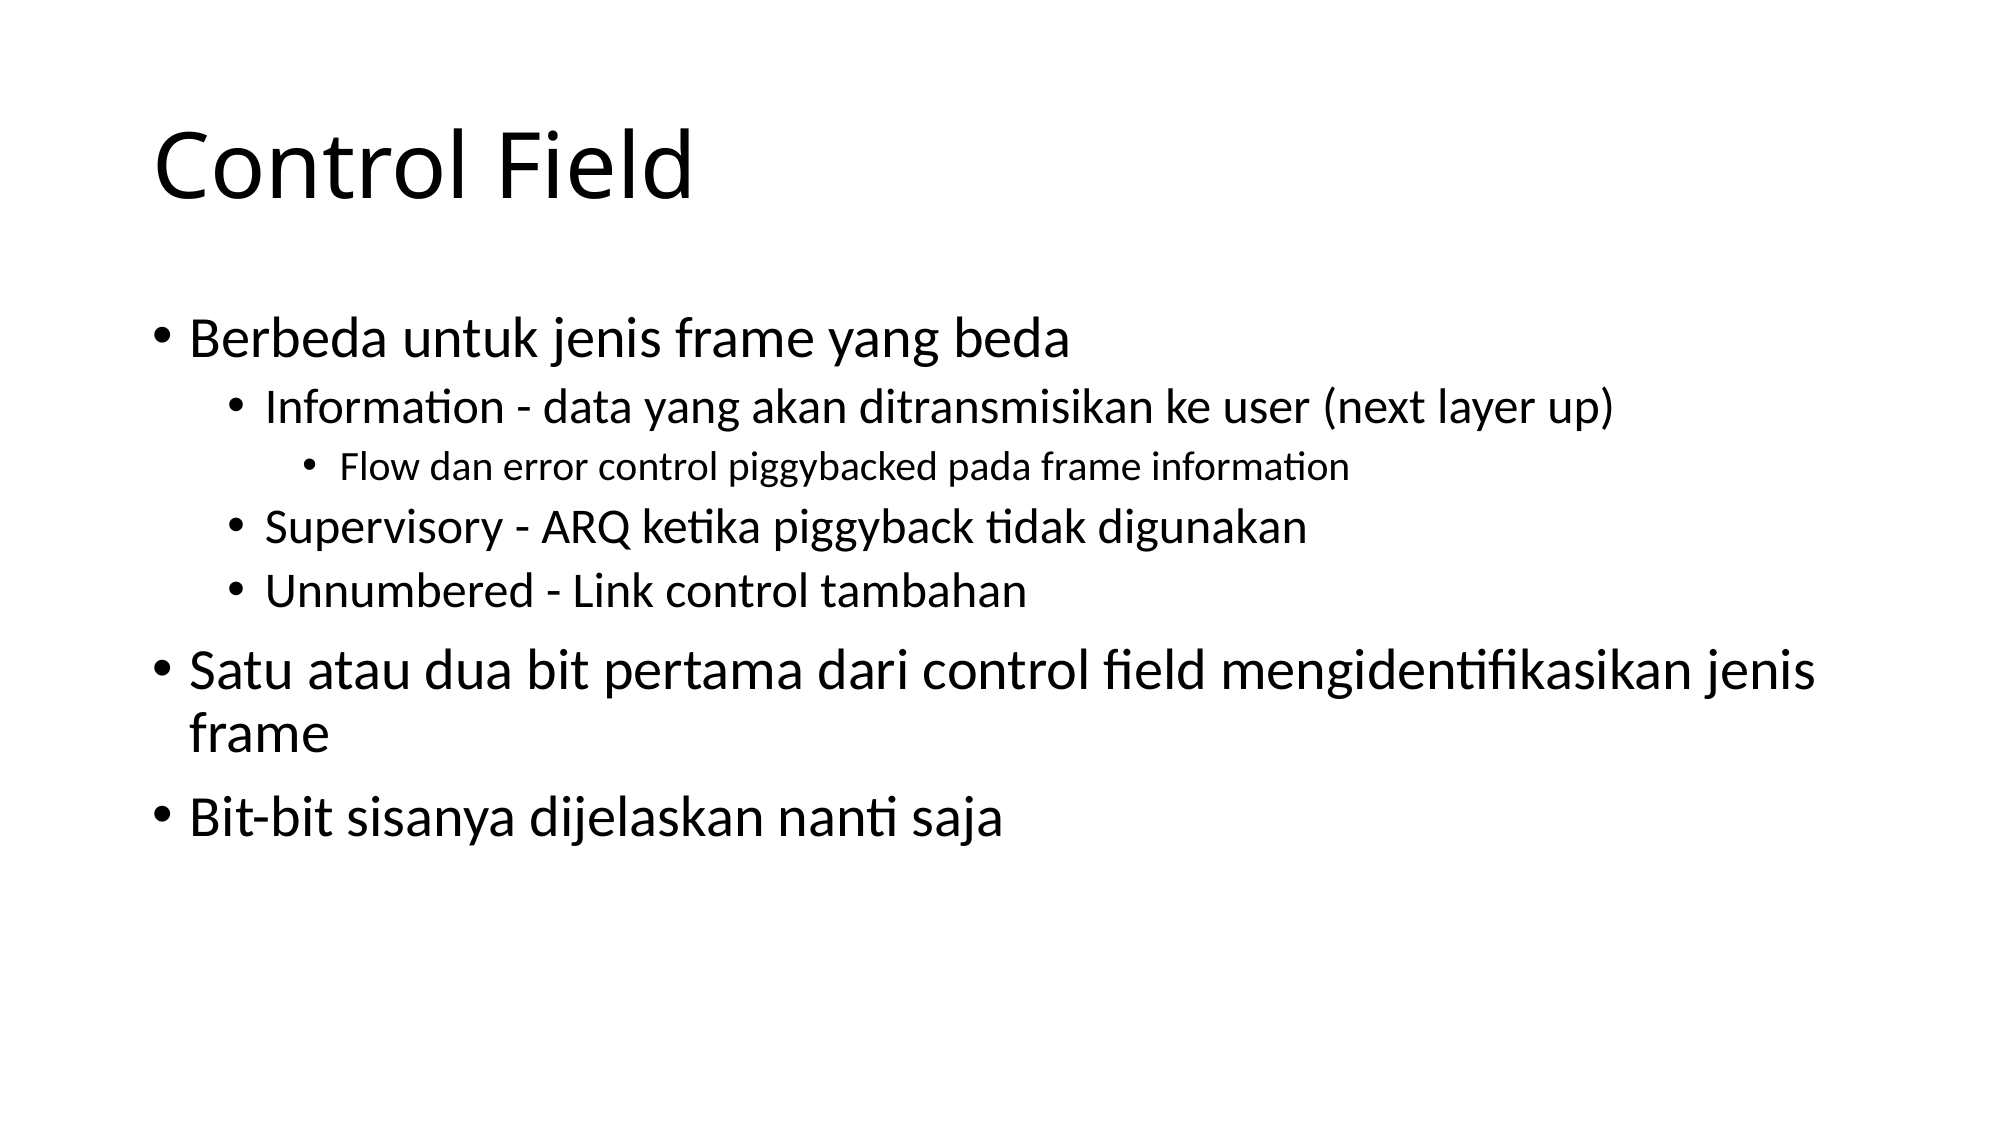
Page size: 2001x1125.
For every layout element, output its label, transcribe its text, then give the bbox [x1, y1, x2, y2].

list Berbeda untuk jenis frame yang beda Information - data yang akan ditransmisikan ke user (next layer up) Flow dan error control piggybacked pada frame information Supervisory - ARQ ketika piggyback tidak digunakan Unnumbered - Link control tambahan Satu atau dua bit pertama dari control field mengidentifikasikan jenis frame Bit-bit sisanya dijelaskan nanti saja [137, 299, 1863, 1014]
title Control Field [137, 59, 1863, 278]
